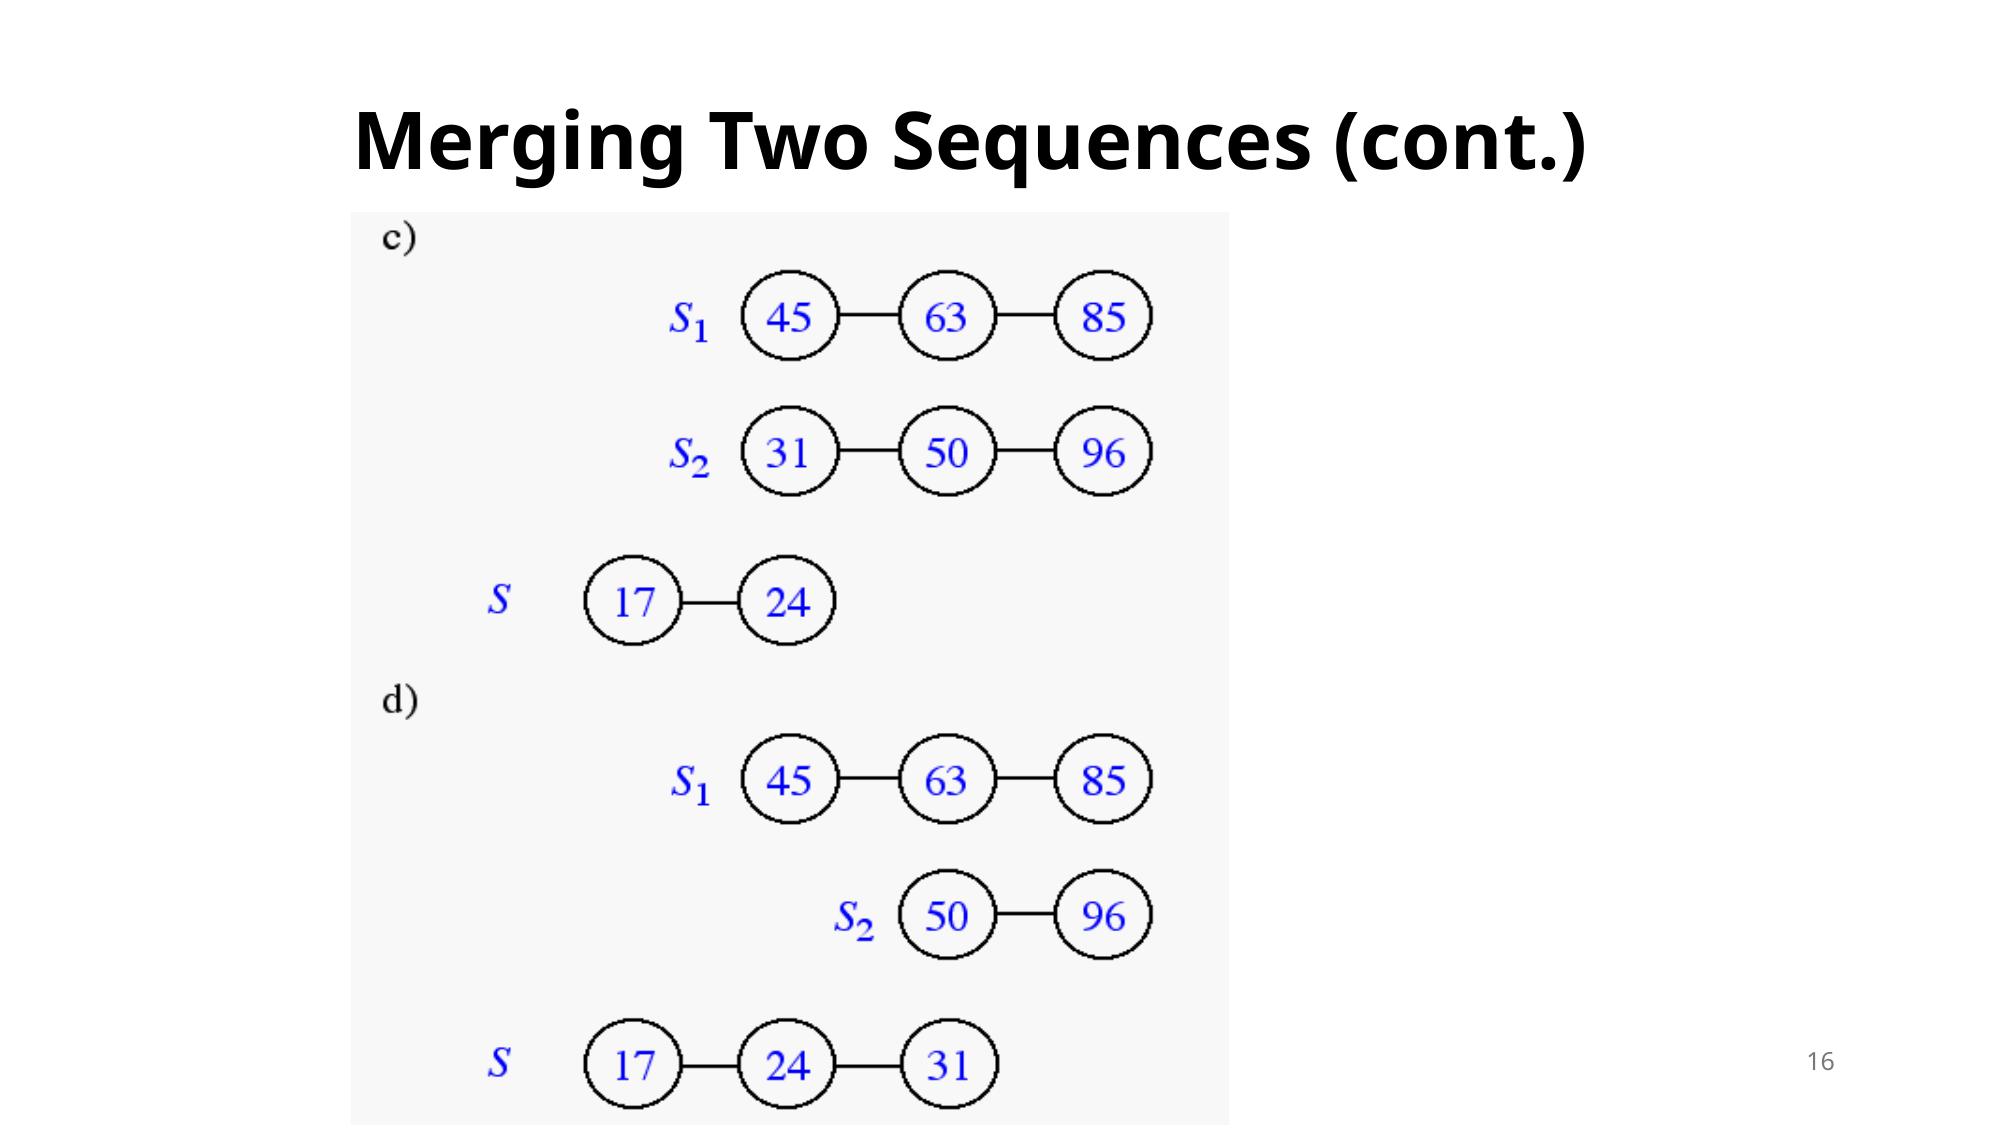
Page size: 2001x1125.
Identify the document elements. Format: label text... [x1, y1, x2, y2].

slide_number 16 [1433, 1025, 1850, 1100]
title Merging Two Sequences (cont.) [337, 50, 1613, 238]
picture [350, 211, 1230, 1125]
